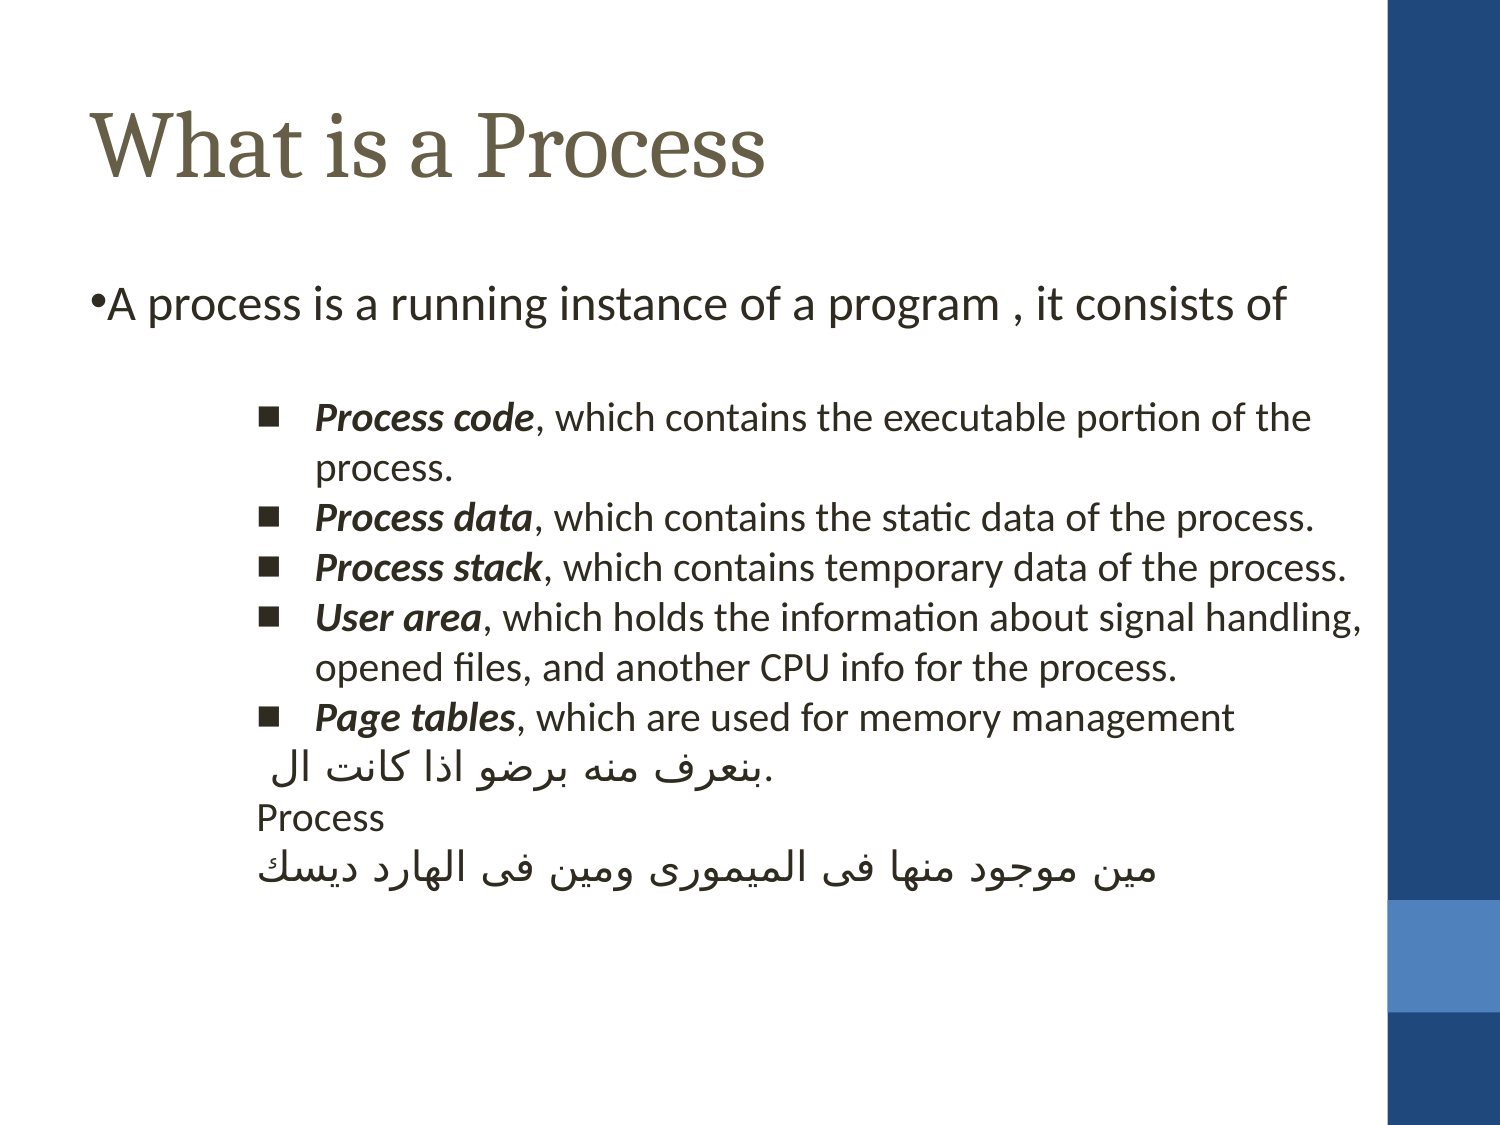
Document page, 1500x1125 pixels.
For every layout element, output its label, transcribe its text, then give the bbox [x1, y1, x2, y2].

text_box A process is a running instance of a program , it consists of Process code, which contains the executable portion of the process. Process data, which contains the static data of the process. Process stack, which contains temporary data of the process. User area, which holds the information about signal handling, opened files, and another CPU info for the process. Page tables, which are used for memory management بنعرف منه برضو اذا كانت ال. Process مين موجود منها فى الميمورى ومين فى الهارد ديسك [75, 262, 1460, 1050]
text_box What is a Process [75, 45, 1325, 233]
